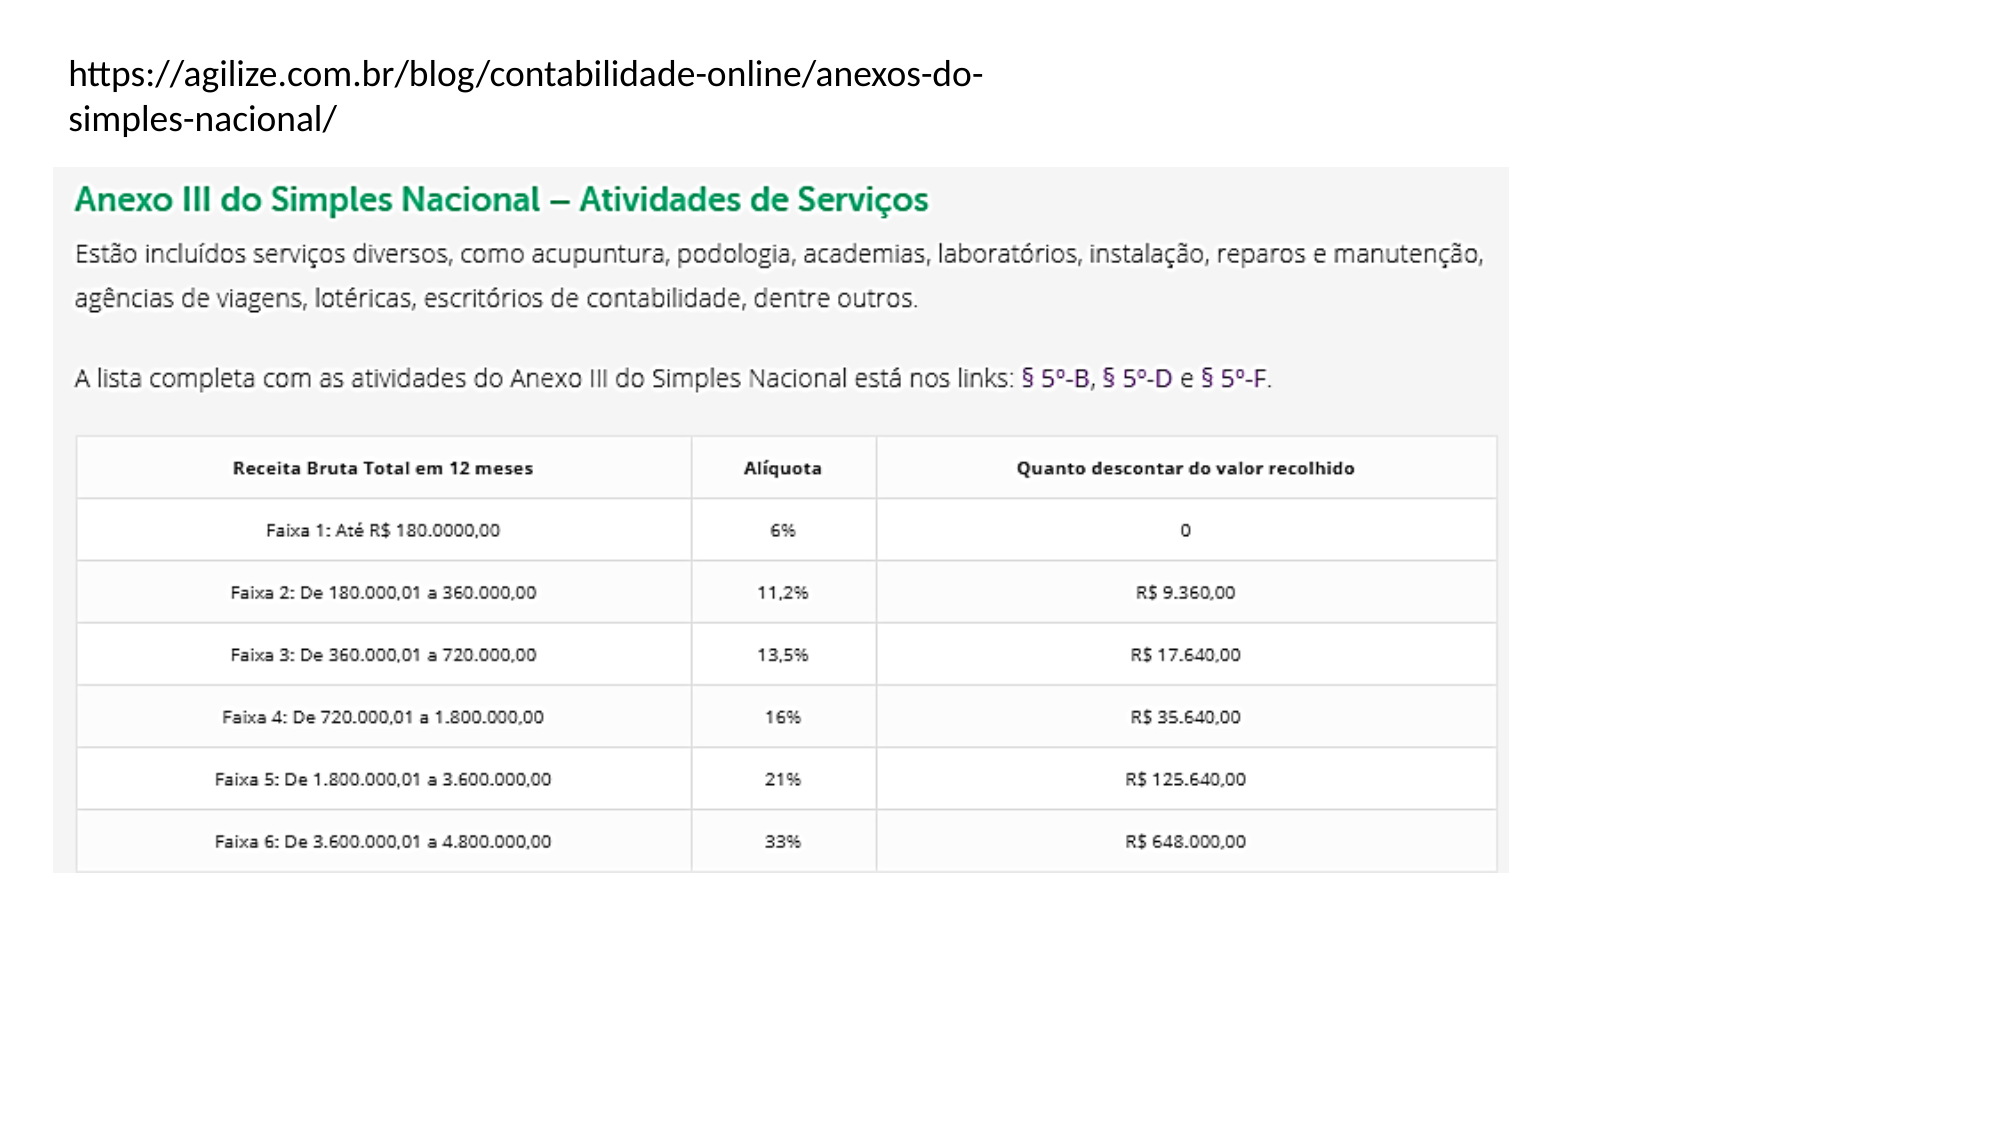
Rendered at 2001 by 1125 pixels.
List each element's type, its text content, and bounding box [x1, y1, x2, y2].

picture [53, 167, 1510, 873]
text_box https://agilize.com.br/blog/contabilidade-online/anexos-do-simples-nacional/ [53, 41, 1054, 147]
